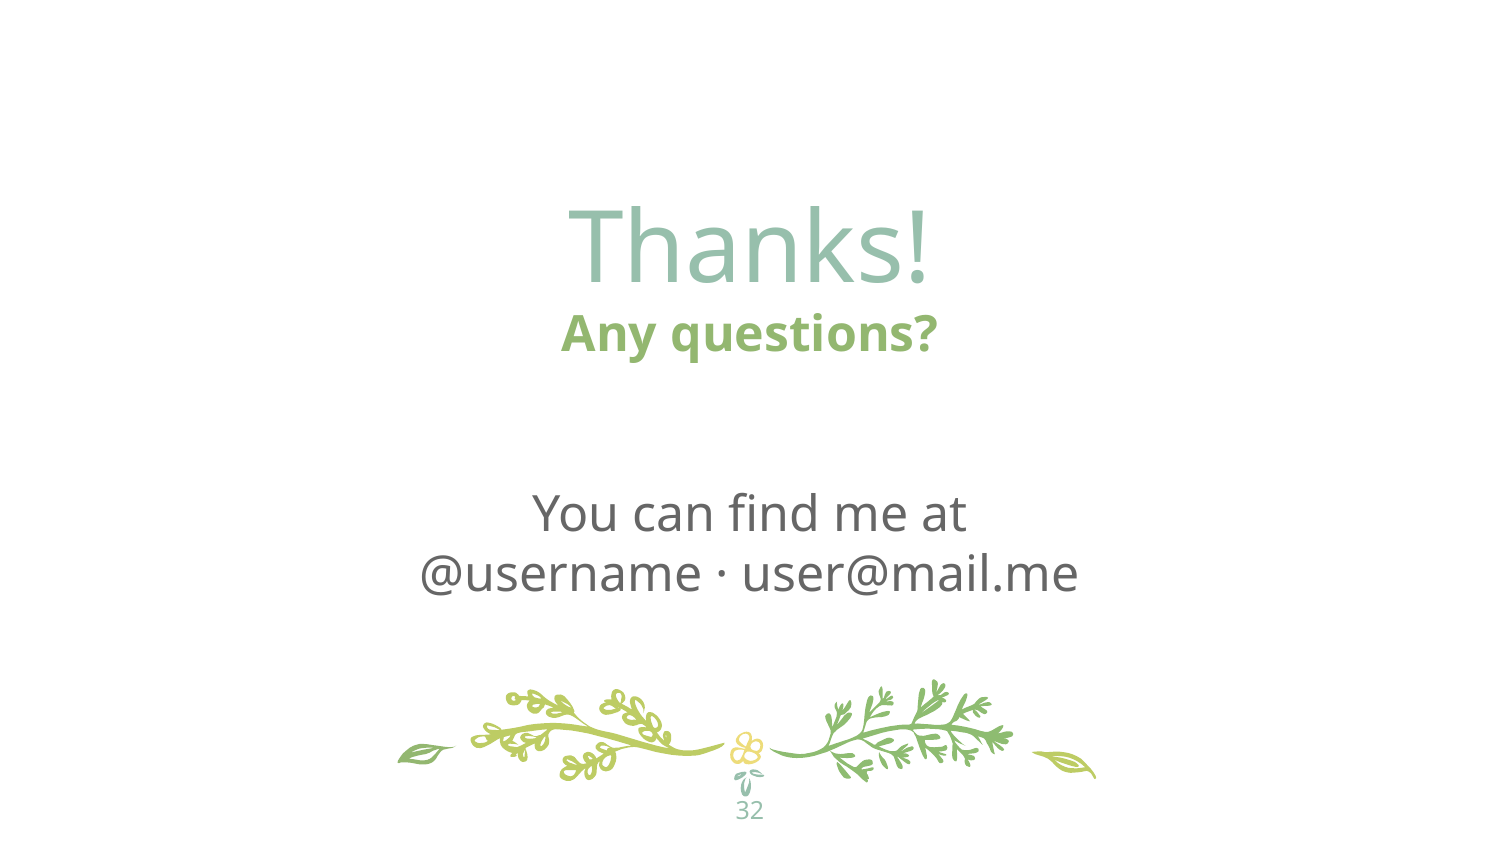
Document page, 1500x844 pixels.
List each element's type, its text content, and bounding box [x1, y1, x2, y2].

subtitle Any questions? You can find me at @username · user@mail.me [209, 286, 1291, 592]
title Thanks! [209, 127, 1291, 286]
slide_number 32 [705, 779, 795, 844]
